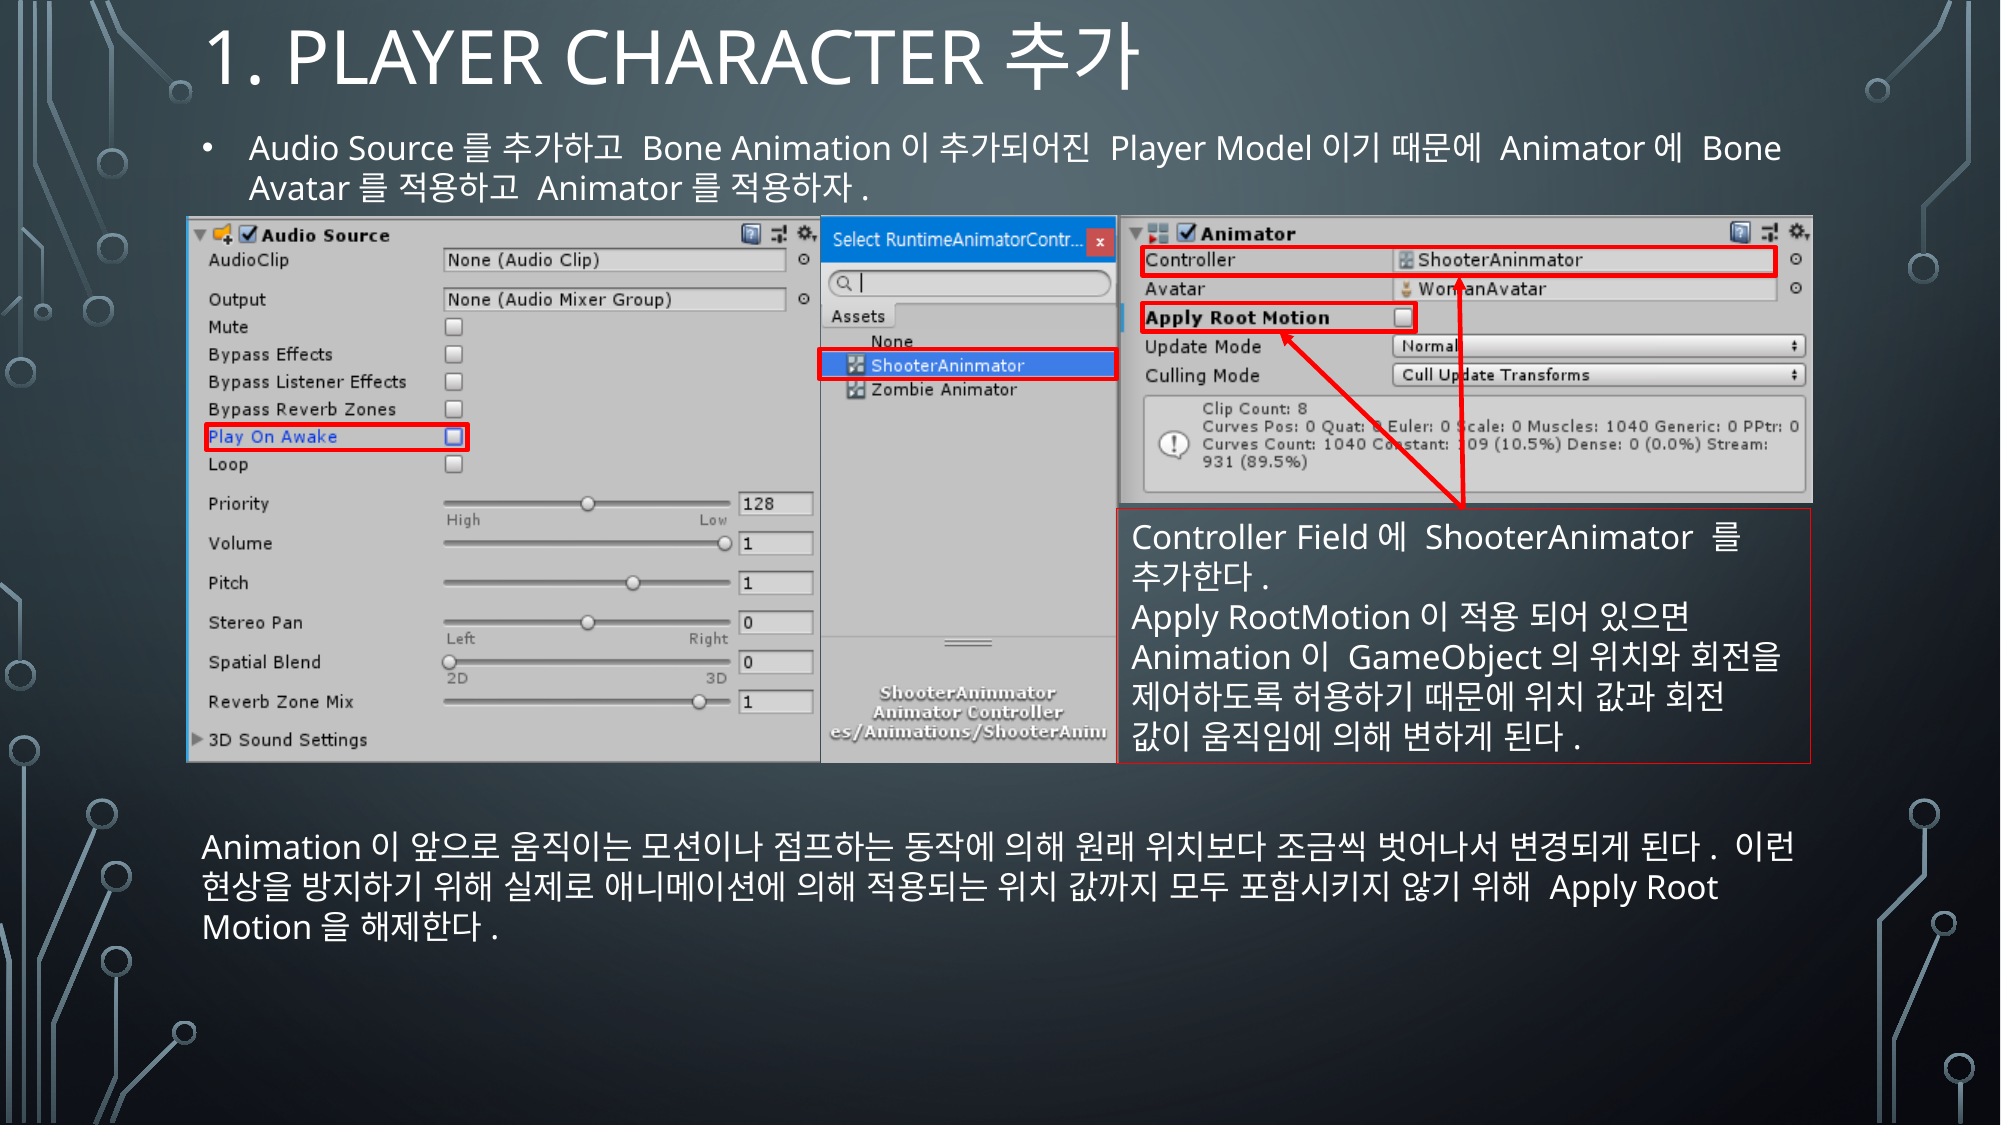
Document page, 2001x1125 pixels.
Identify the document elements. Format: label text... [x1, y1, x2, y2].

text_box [186, 215, 1813, 764]
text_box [1458, 275, 1464, 331]
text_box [1278, 331, 1464, 510]
text_box Animation이 앞으로 움직이는 모션이나 점프하는 동작에 의해 원래 위치보다 조금씩 벗어나서 변경되게 된다. 이런 현상을 방지하기 위해 실제로 애니메이션에 의해 적용되는 위치 값까지 모두 포함시키지 않기 위해 Apply Root Motion을 해제한다. [186, 818, 1812, 954]
title 1. Player Character추가 [187, 0, 1813, 121]
text_box Audio Source를 추가하고 Bone Animation이 추가되어진 Player Model이기 때문에 Animator에 Bone Avatar를 적용하고 Animator를 적용하자. [187, 120, 1812, 215]
